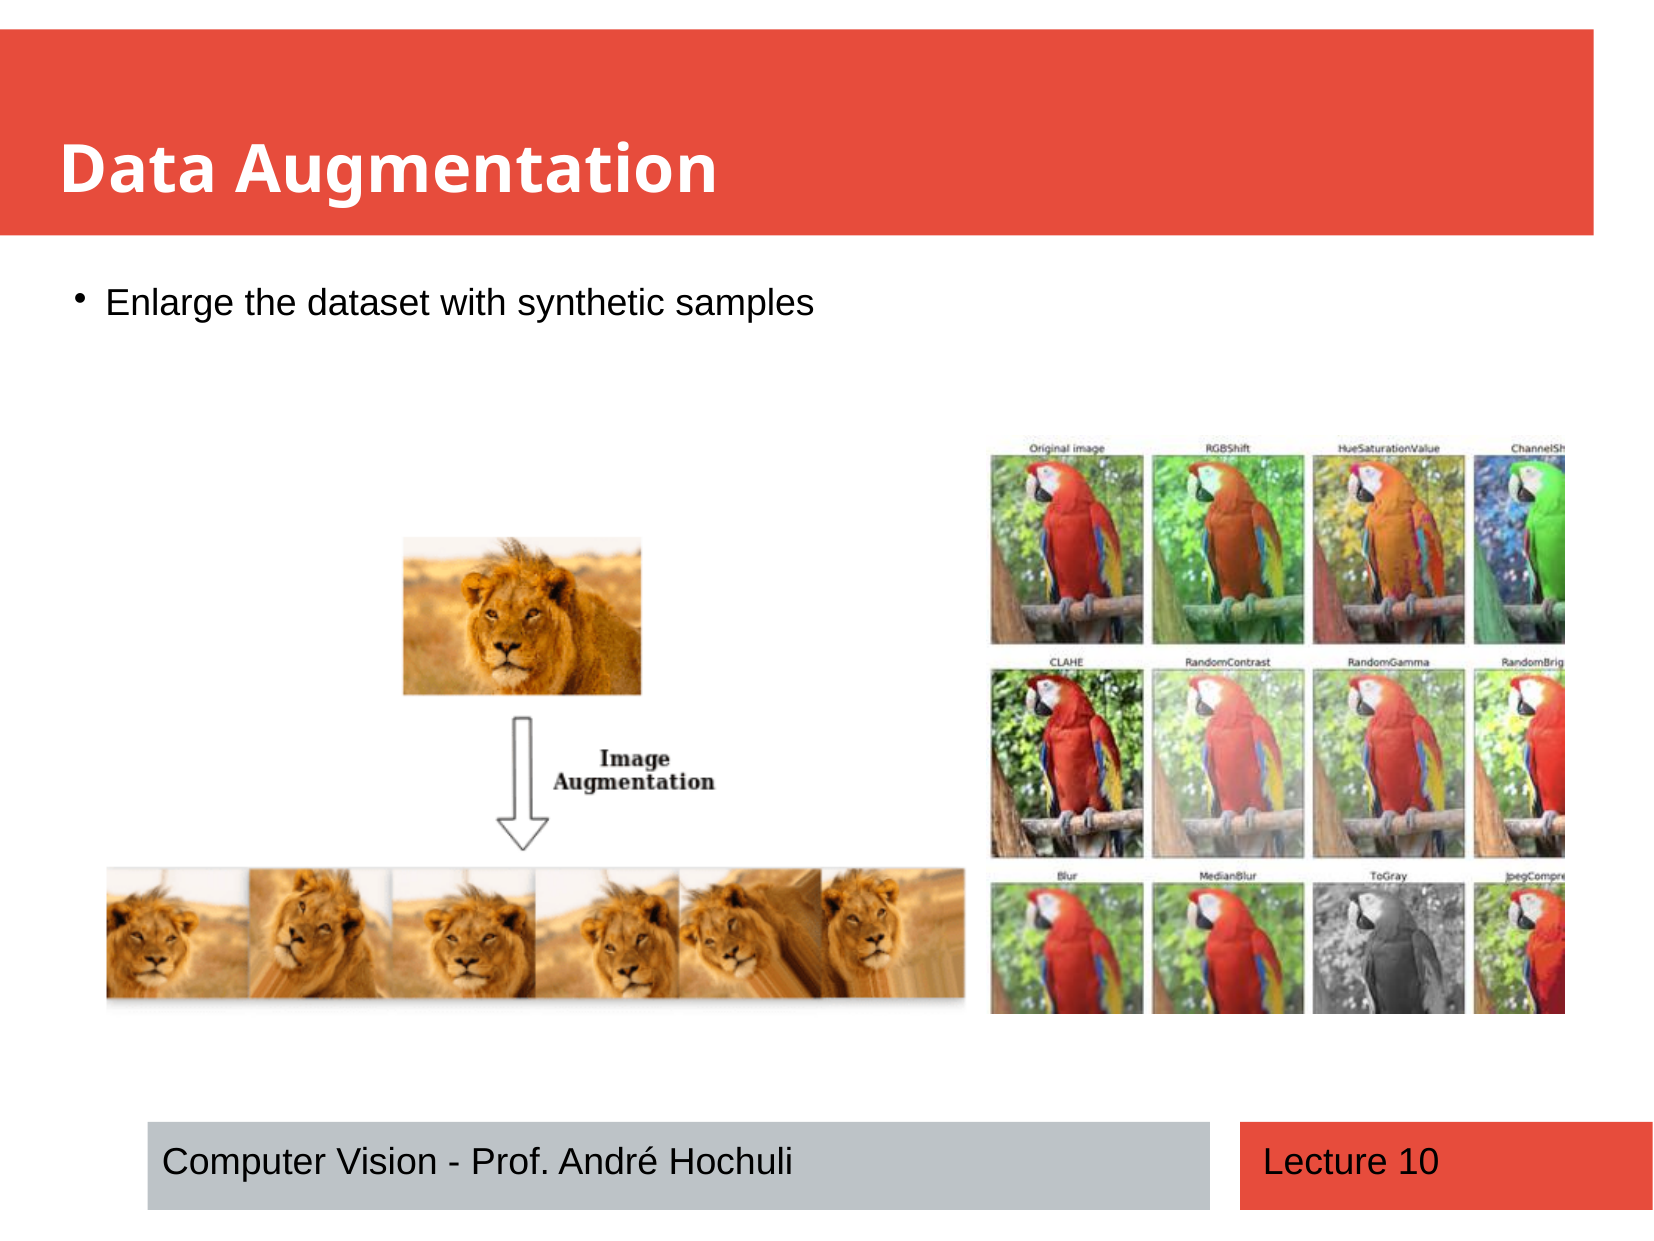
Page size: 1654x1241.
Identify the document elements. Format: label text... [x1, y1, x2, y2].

text_box Data Augmentation [58, 58, 1594, 206]
text_box Lecture 10 [1248, 1129, 1623, 1189]
picture [89, 434, 1565, 1032]
text_box Enlarge the dataset with synthetic samples [59, 268, 846, 659]
text_box [58, 299, 1565, 1067]
text_box Computer Vision - Prof. André Hochuli [147, 1129, 1205, 1189]
